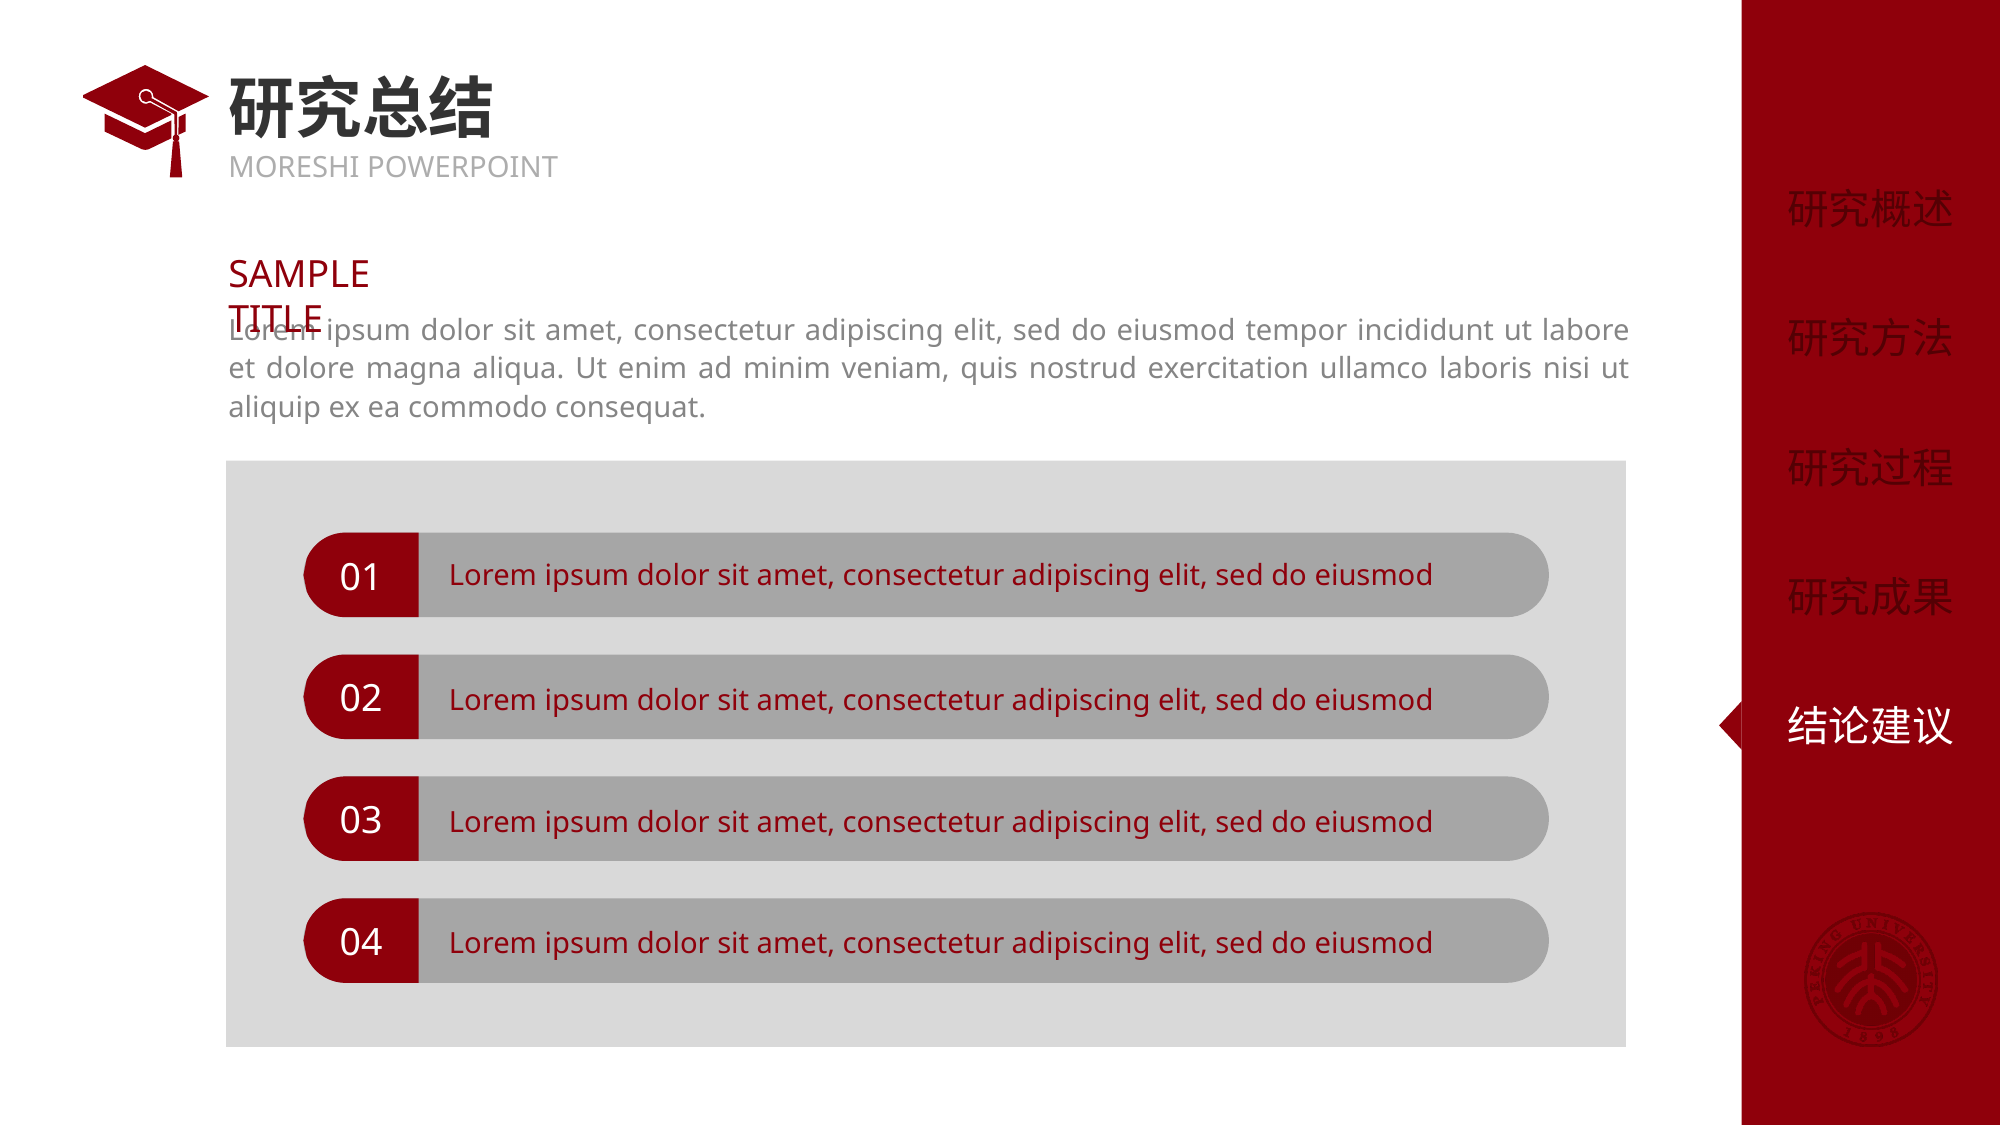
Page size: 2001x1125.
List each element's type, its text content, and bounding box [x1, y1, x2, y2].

text_box [420, 775, 1541, 862]
text_box [420, 531, 1543, 619]
text_box SAMPLE TITLE [213, 242, 479, 347]
text_box 04 [302, 897, 420, 984]
text_box Lorem ipsum dolor sit amet, consectetur adipiscing elit, sed do eiusmod [434, 669, 1549, 724]
text_box 01 [302, 531, 420, 619]
text_box Lorem ipsum dolor sit amet, consectetur adipiscing elit, sed do eiusmod [434, 913, 1549, 967]
text_box [420, 897, 1541, 984]
picture [1804, 912, 1938, 1047]
text_box Lorem ipsum dolor sit amet, consectetur adipiscing elit, sed do eiusmod [434, 545, 1549, 599]
title 研究总结 [213, 55, 1077, 168]
text_box 02 [302, 653, 420, 741]
text_box Lorem ipsum dolor sit amet, consectetur adipiscing elit, sed do eiusmod tempor incididunt ut labore et dolore magna aliqua. Ut enim ad minim veniam, quis nostrud exercitation ullamco laboris nisi ut aliquip ex ea commodo consequat. [213, 300, 1646, 431]
text_box [225, 460, 1627, 1048]
text_box [420, 653, 1541, 741]
text_box 03 [302, 775, 420, 862]
text_box Lorem ipsum dolor sit amet, consectetur adipiscing elit, sed do eiusmod [434, 792, 1549, 846]
